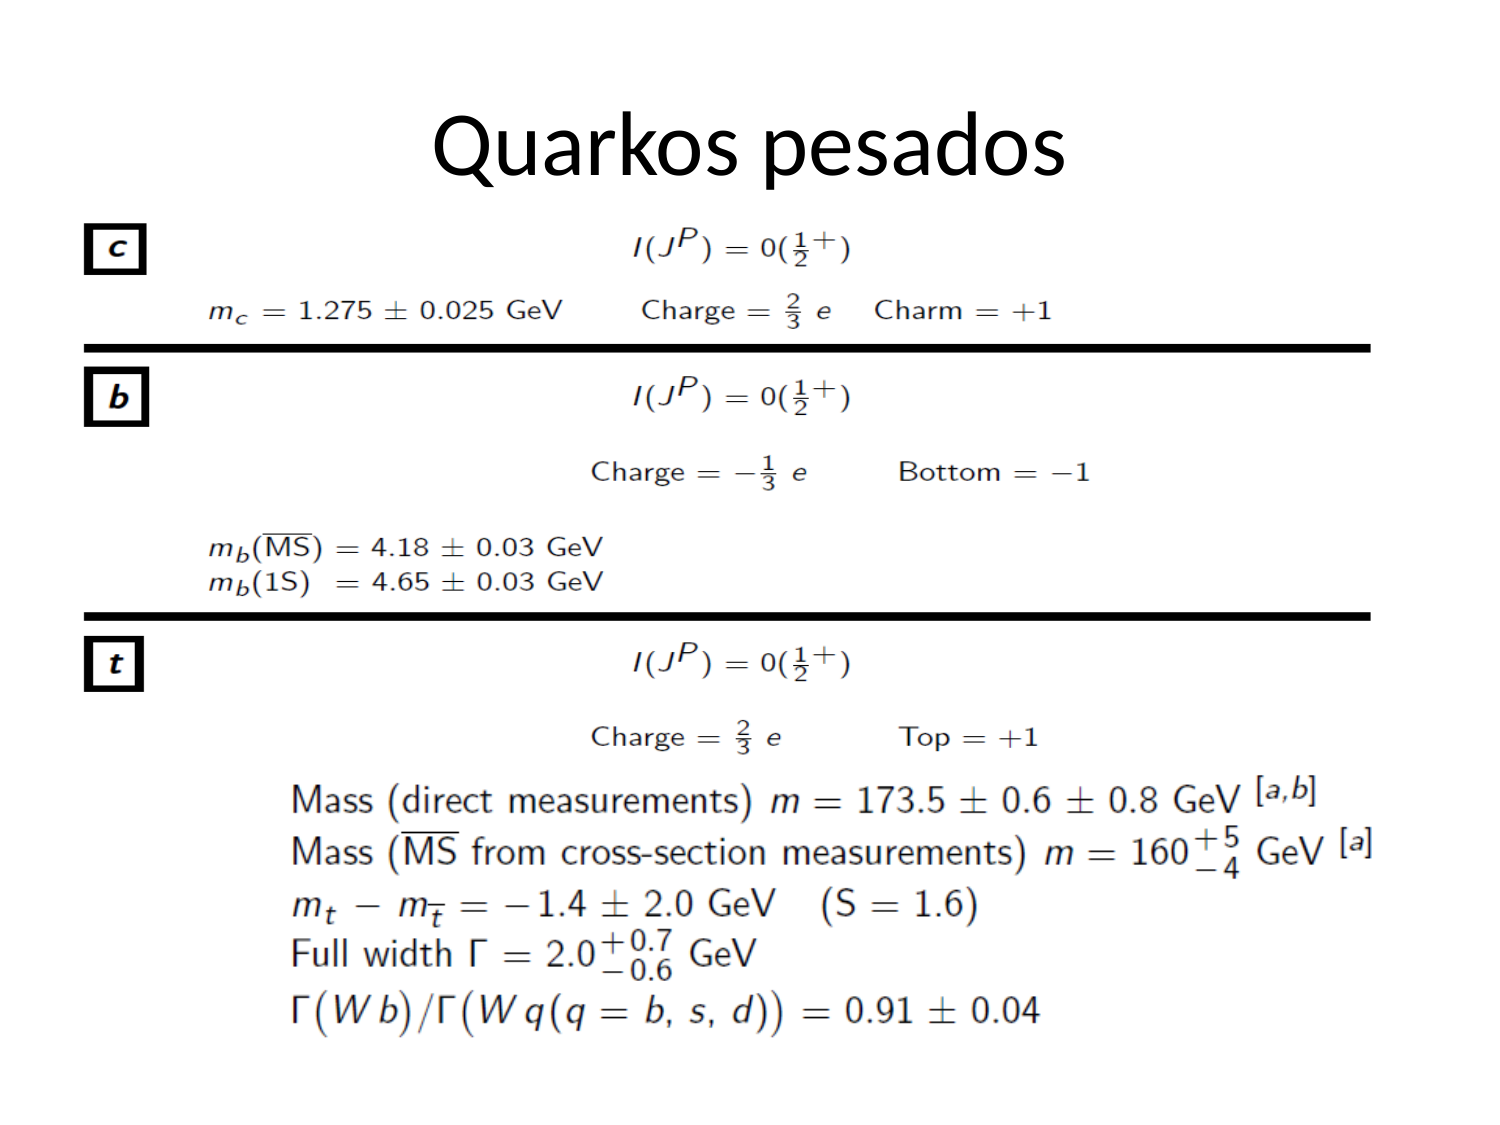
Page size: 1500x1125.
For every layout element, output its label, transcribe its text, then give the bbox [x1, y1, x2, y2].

title Quarkos pesados [75, 45, 1425, 233]
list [74, 219, 1377, 762]
picture [102, 762, 1398, 1050]
